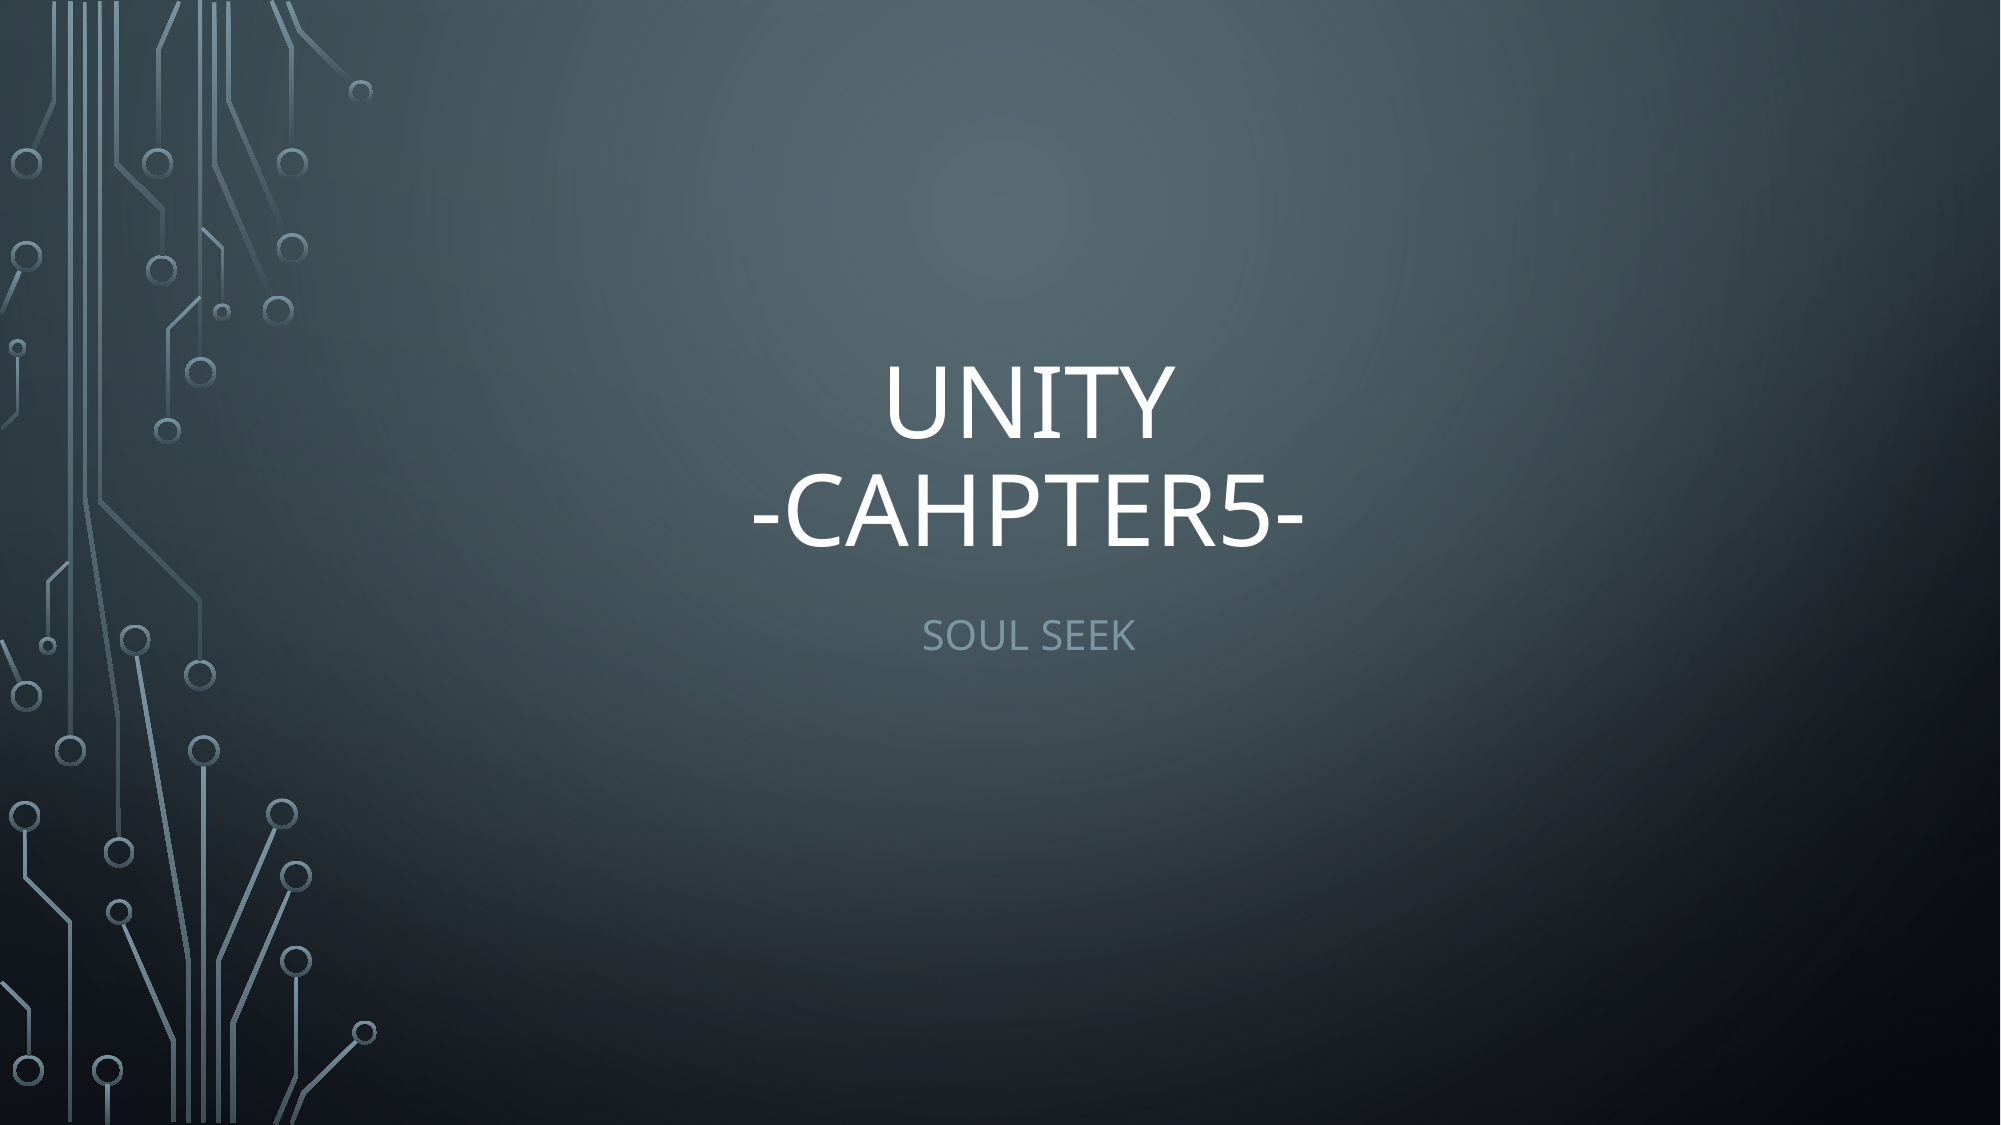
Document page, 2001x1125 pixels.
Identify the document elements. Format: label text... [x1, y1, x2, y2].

subtitle Soul Seek [307, 590, 1750, 863]
title Unity -Cahpter5- [307, 184, 1750, 576]
